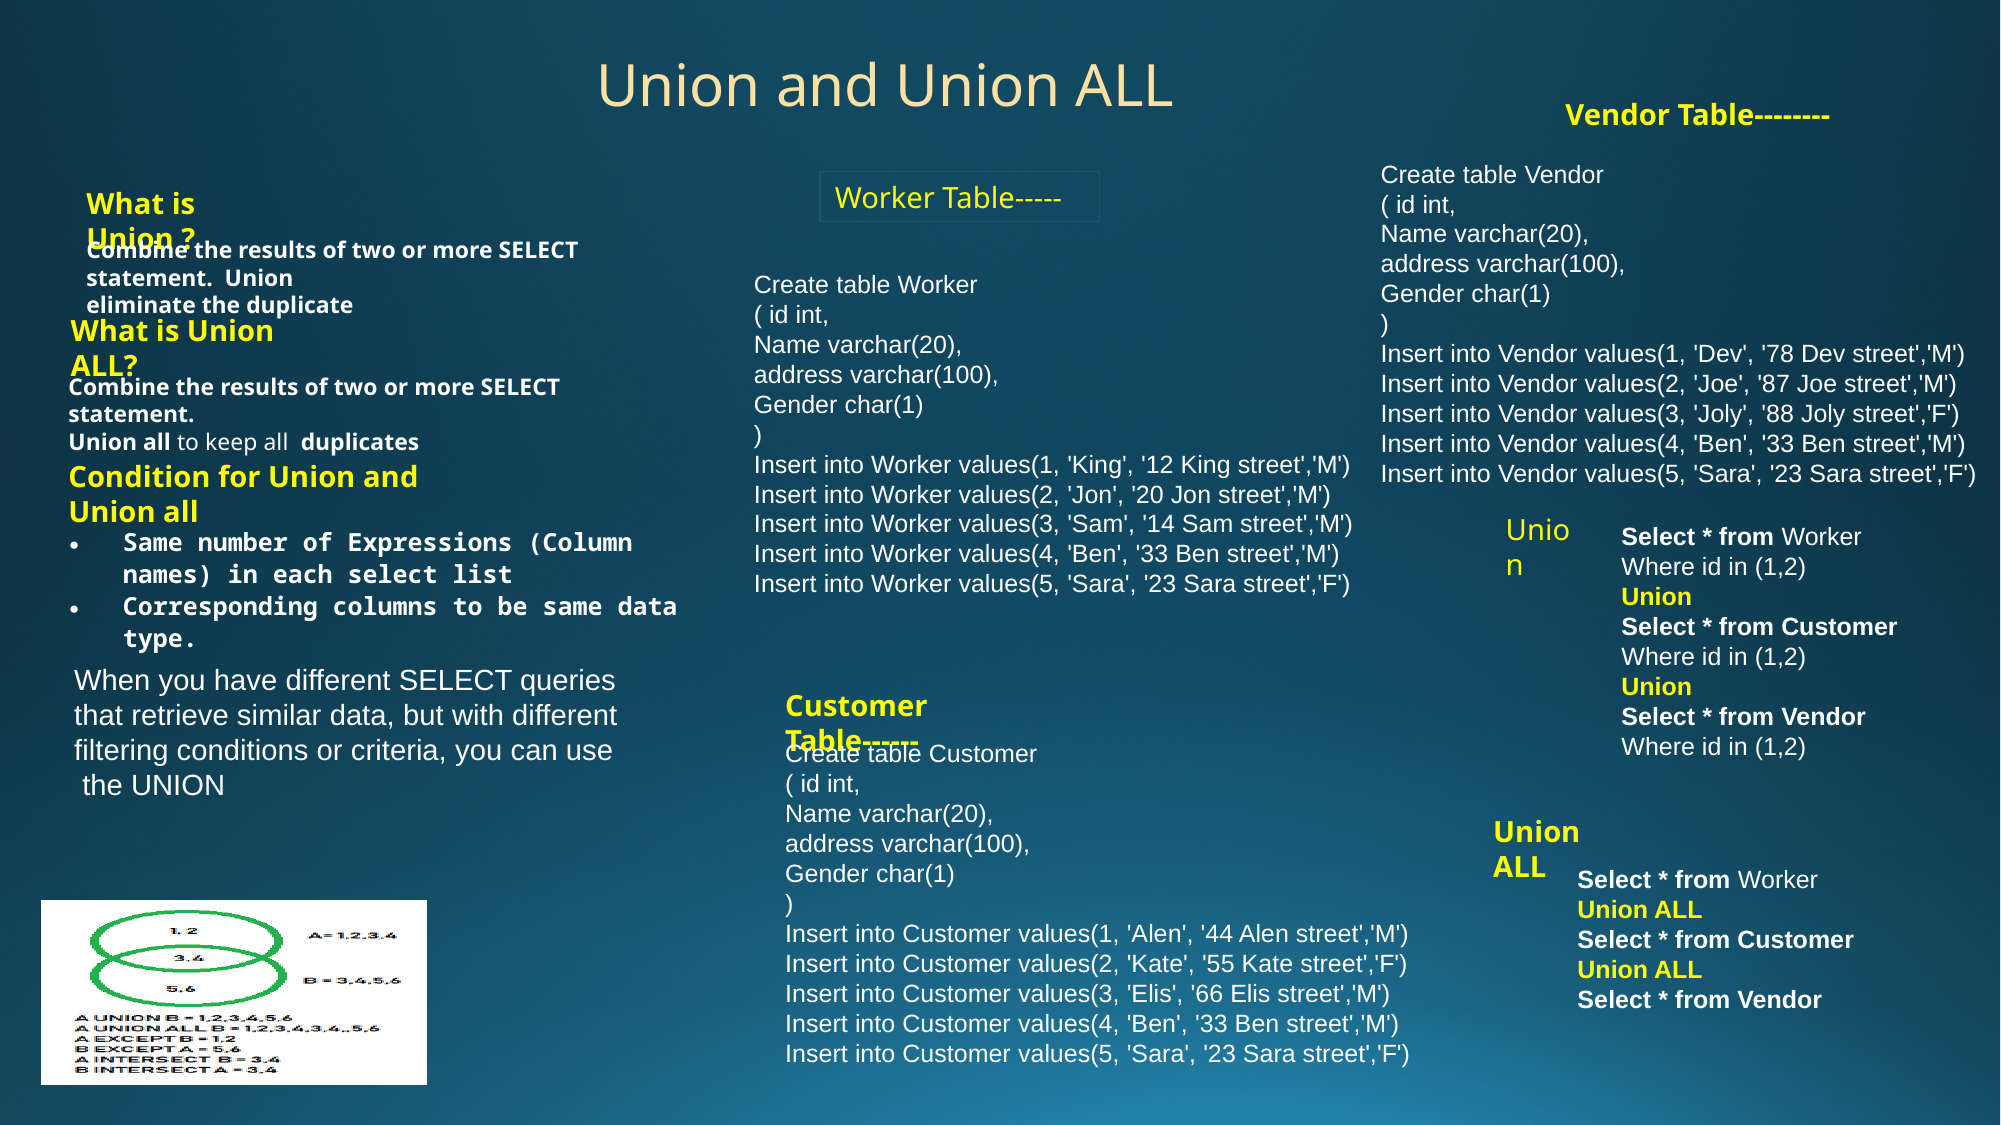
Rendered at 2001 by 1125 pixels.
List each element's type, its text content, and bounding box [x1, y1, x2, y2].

text_box Create table Worker ( id int, Name varchar(20), address varchar(100), Gender char(1) ) Insert into Worker values(1, 'King', '12 King street','M') Insert into Worker values(2, 'Jon', '20 Jon street','M') Insert into Worker values(3, 'Sam', '14 Sam street','M') Insert into Worker values(4, 'Ben', '33 Ben street','M') Insert into Worker values(5, 'Sara', '23 Sara street','F') [738, 260, 1384, 606]
text_box What is Union ? [71, 177, 299, 228]
text_box When you have different SELECT queries that retrieve similar data, but with different filtering conditions or criteria, you can use the UNION [59, 654, 658, 809]
text_box Create table Customer ( id int, Name varchar(20), address varchar(100), Gender char(1) ) Insert into Customer values(1, 'Alen', '44 Alen street','M') Insert into Customer values(2, 'Kate', '55 Kate street','F') Insert into Customer values(3, 'Elis', '66 Elis street','M') Insert into Customer values(4, 'Ben', '33 Ben street','M') Insert into Customer values(5, 'Sara', '23 Sara street','F') [770, 730, 1429, 1110]
text_box Customer Table------ [770, 679, 1068, 730]
text_box Select * from Worker Where id in (1,2) Union Select * from Customer Where id in (1,2) Union Select * from Vendor Where id in (1,2) [1606, 525, 1936, 803]
text_box Select * from Worker Union ALL Select * from Customer Union ALL Select * from Vendor [1562, 856, 1936, 1049]
text_box Create table Vendor ( id int, Name varchar(20), address varchar(100), Gender char(1) ) Insert into Vendor values(1, 'Dev', '78 Dev street','M') Insert into Vendor values(2, 'Joe', '87 Joe street','M') Insert into Vendor values(3, 'Joly', '88 Joly street','F') Insert into Vendor values(4, 'Ben', '33 Ben street','M') Insert into Vendor values(5, 'Sara', '23 Sara street','F') [1365, 150, 1997, 525]
text_box What is Union ALL? [55, 304, 332, 364]
text_box Union ALL [1478, 805, 1647, 891]
text_box Vendor Table-------- [1550, 88, 1899, 139]
picture [0, 0, 2001, 1125]
text_box Worker Table----- [819, 171, 1100, 222]
text_box Combine the results of two or more SELECT statement. Union eliminate the duplicate [71, 228, 727, 326]
text_box Same number of Expressions (Column names) in each select list Corresponding columns to be same data type. [51, 517, 727, 622]
text_box Combine the results of two or more SELECT statement. Union all to keep all duplicates [53, 364, 664, 436]
text_box Union and Union ALL [581, 40, 1494, 127]
text_box Condition for Union and Union all [53, 451, 505, 517]
text_box Union [1490, 525, 1600, 589]
